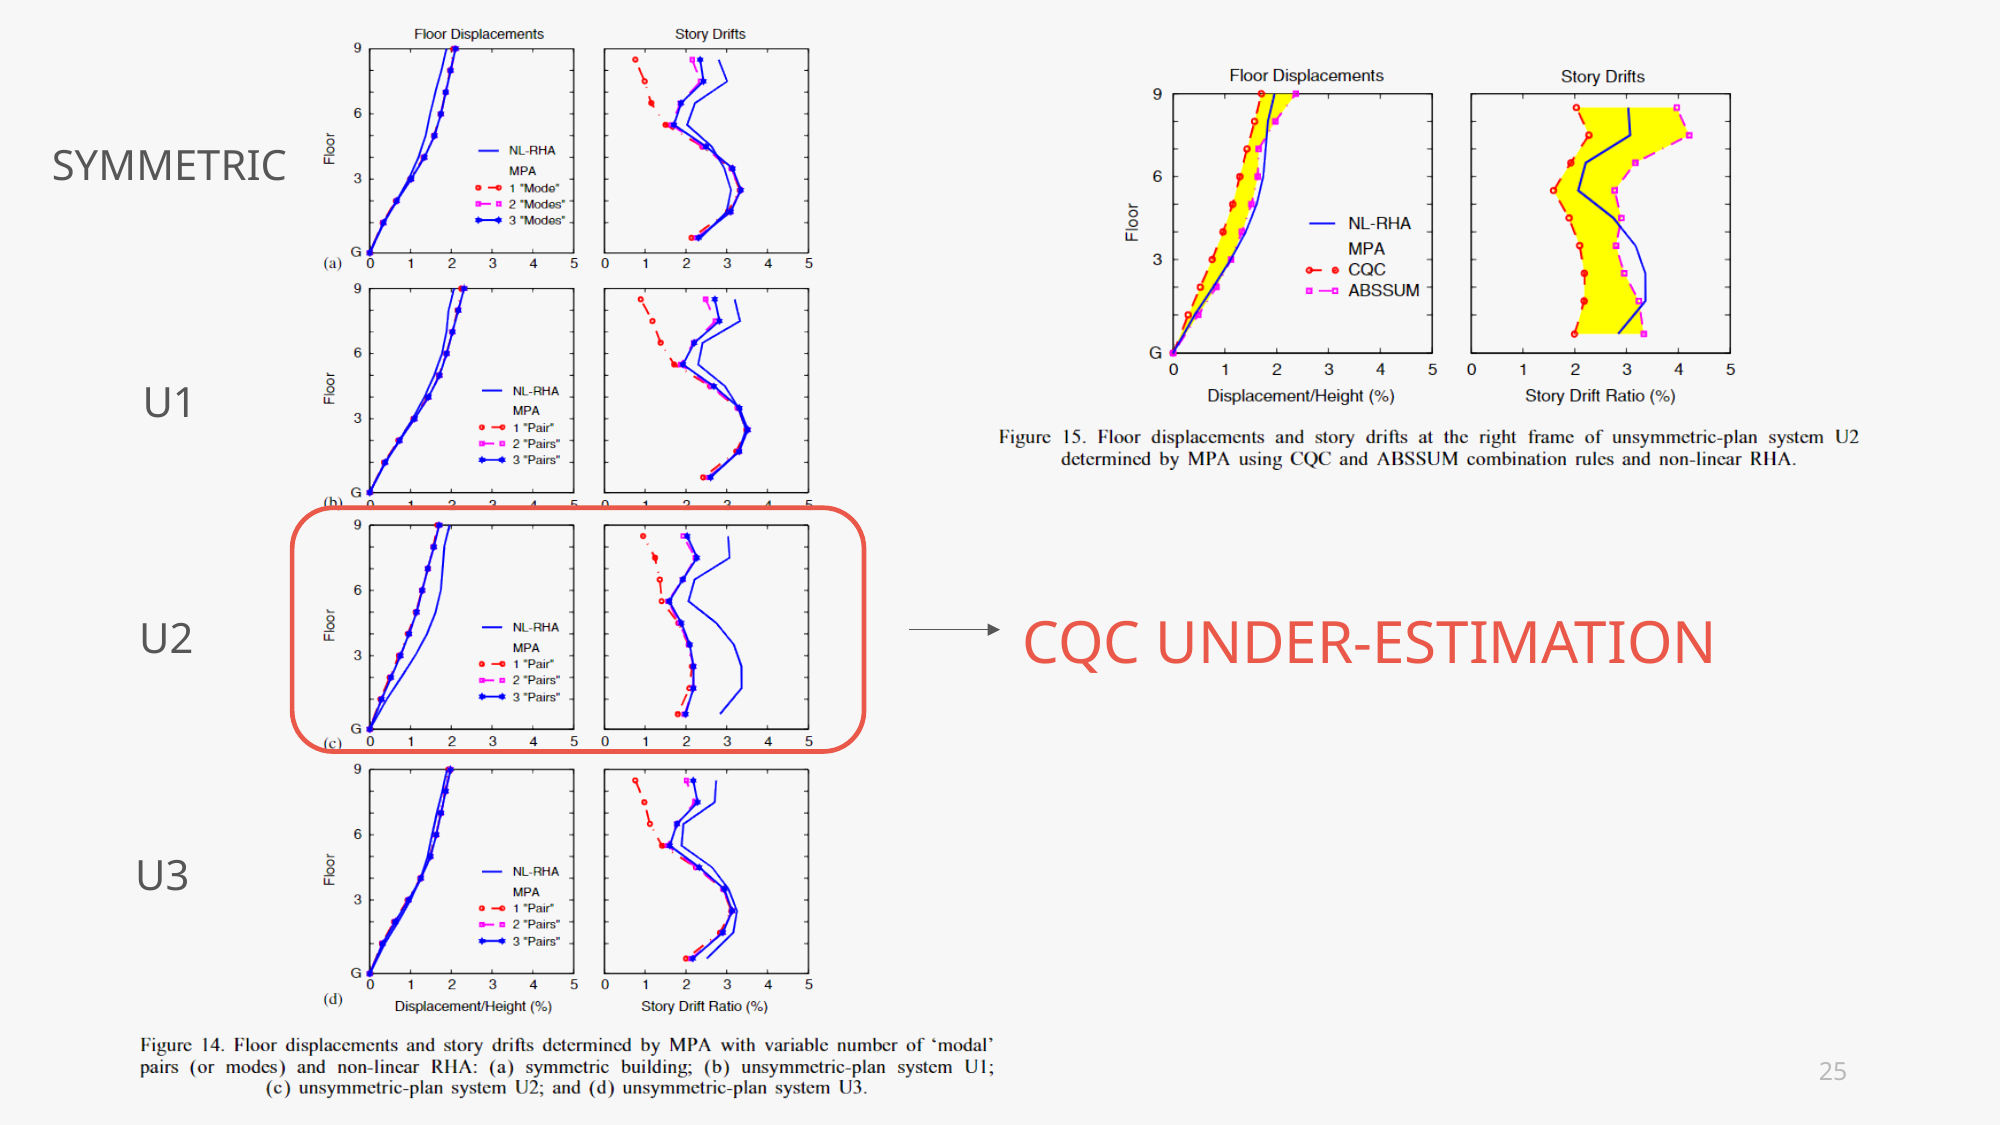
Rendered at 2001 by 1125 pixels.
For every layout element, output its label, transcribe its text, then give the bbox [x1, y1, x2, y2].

text_box SYMMETRIC [51, 121, 137, 197]
text_box CQC UNDER-ESTIMATION [1022, 583, 1732, 683]
picture [137, 23, 1863, 1103]
slide_number 25 [1412, 1042, 1863, 1103]
